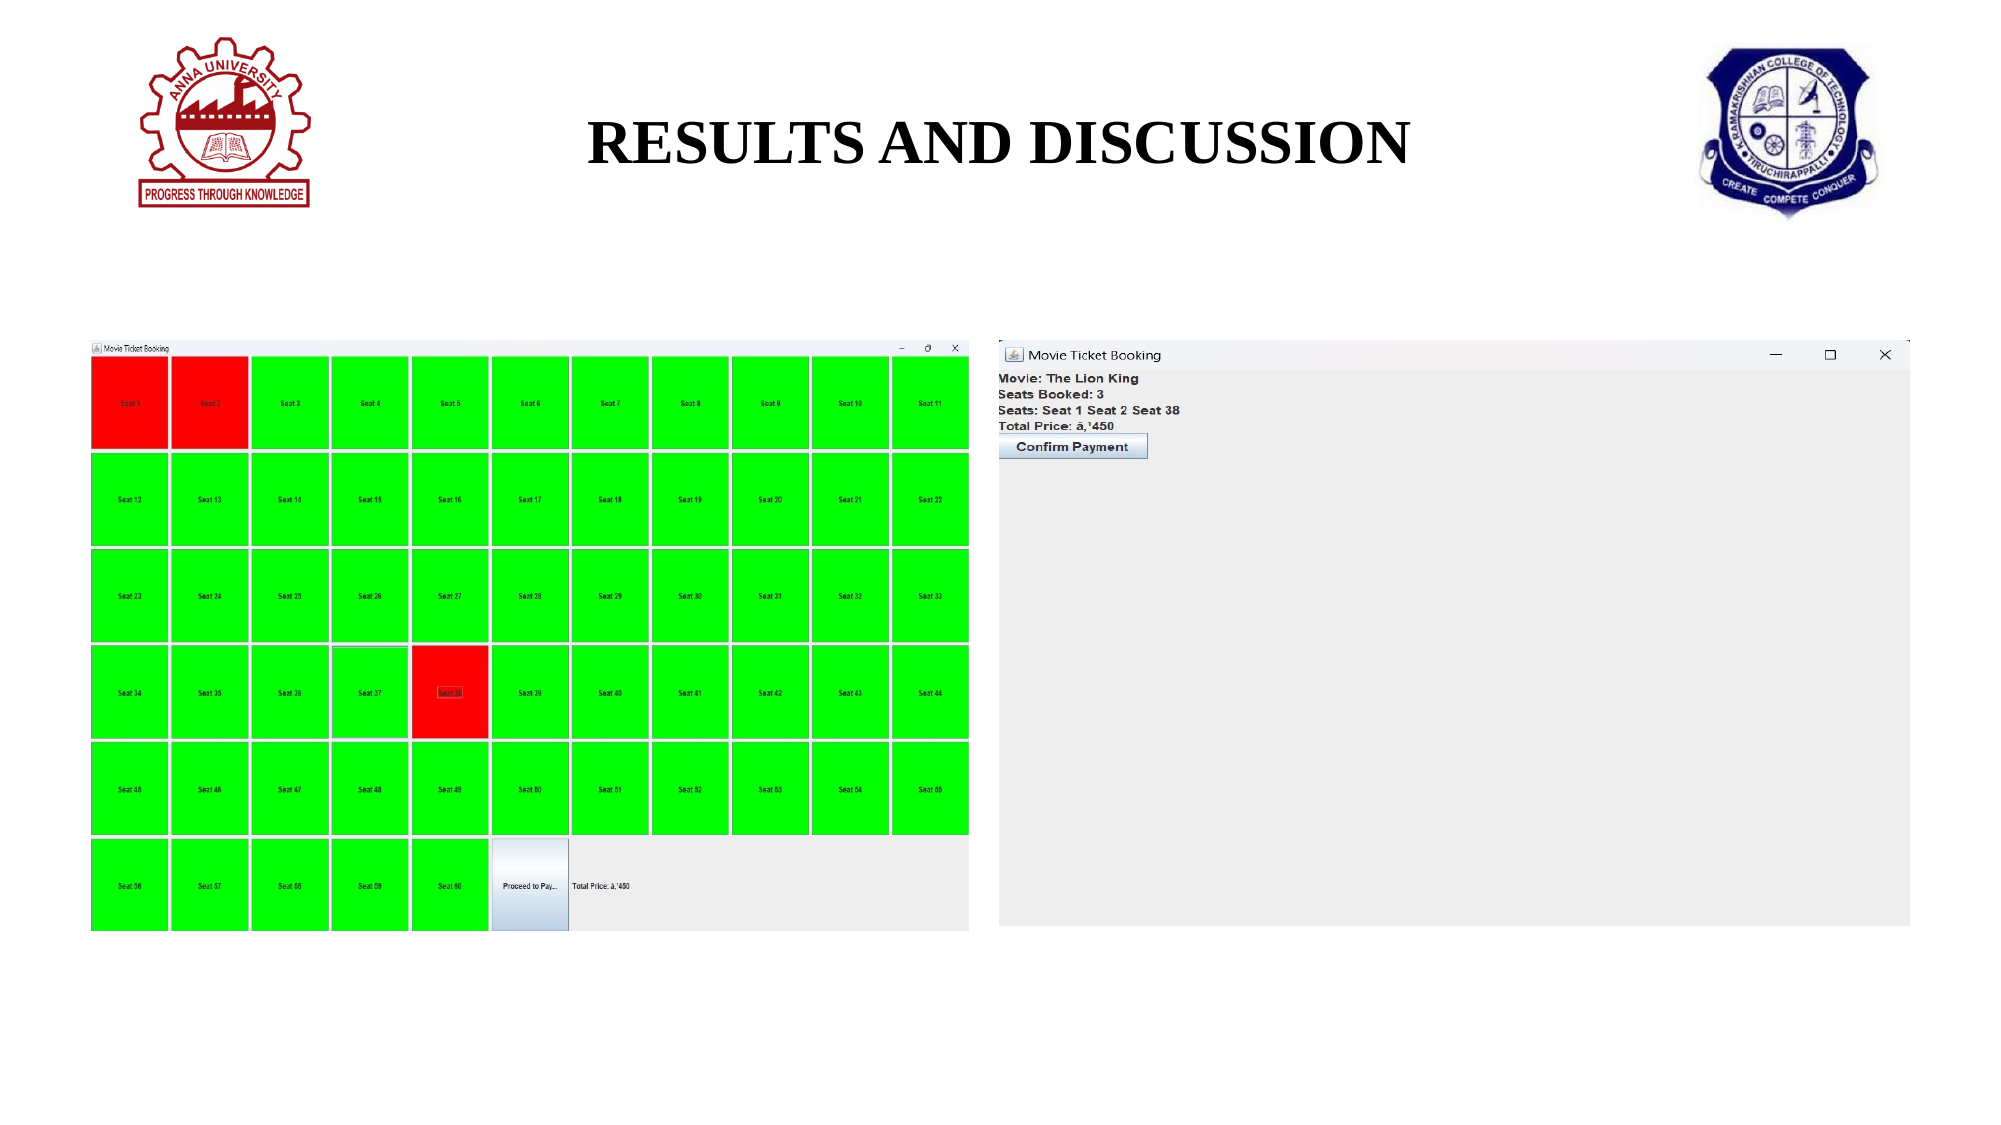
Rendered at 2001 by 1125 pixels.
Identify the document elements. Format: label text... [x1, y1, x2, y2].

picture [999, 340, 1910, 926]
picture [90, 340, 969, 931]
picture [136, 34, 312, 209]
title RESULTS AND DISCUSSION [324, 44, 1676, 233]
picture [1695, 42, 1886, 224]
